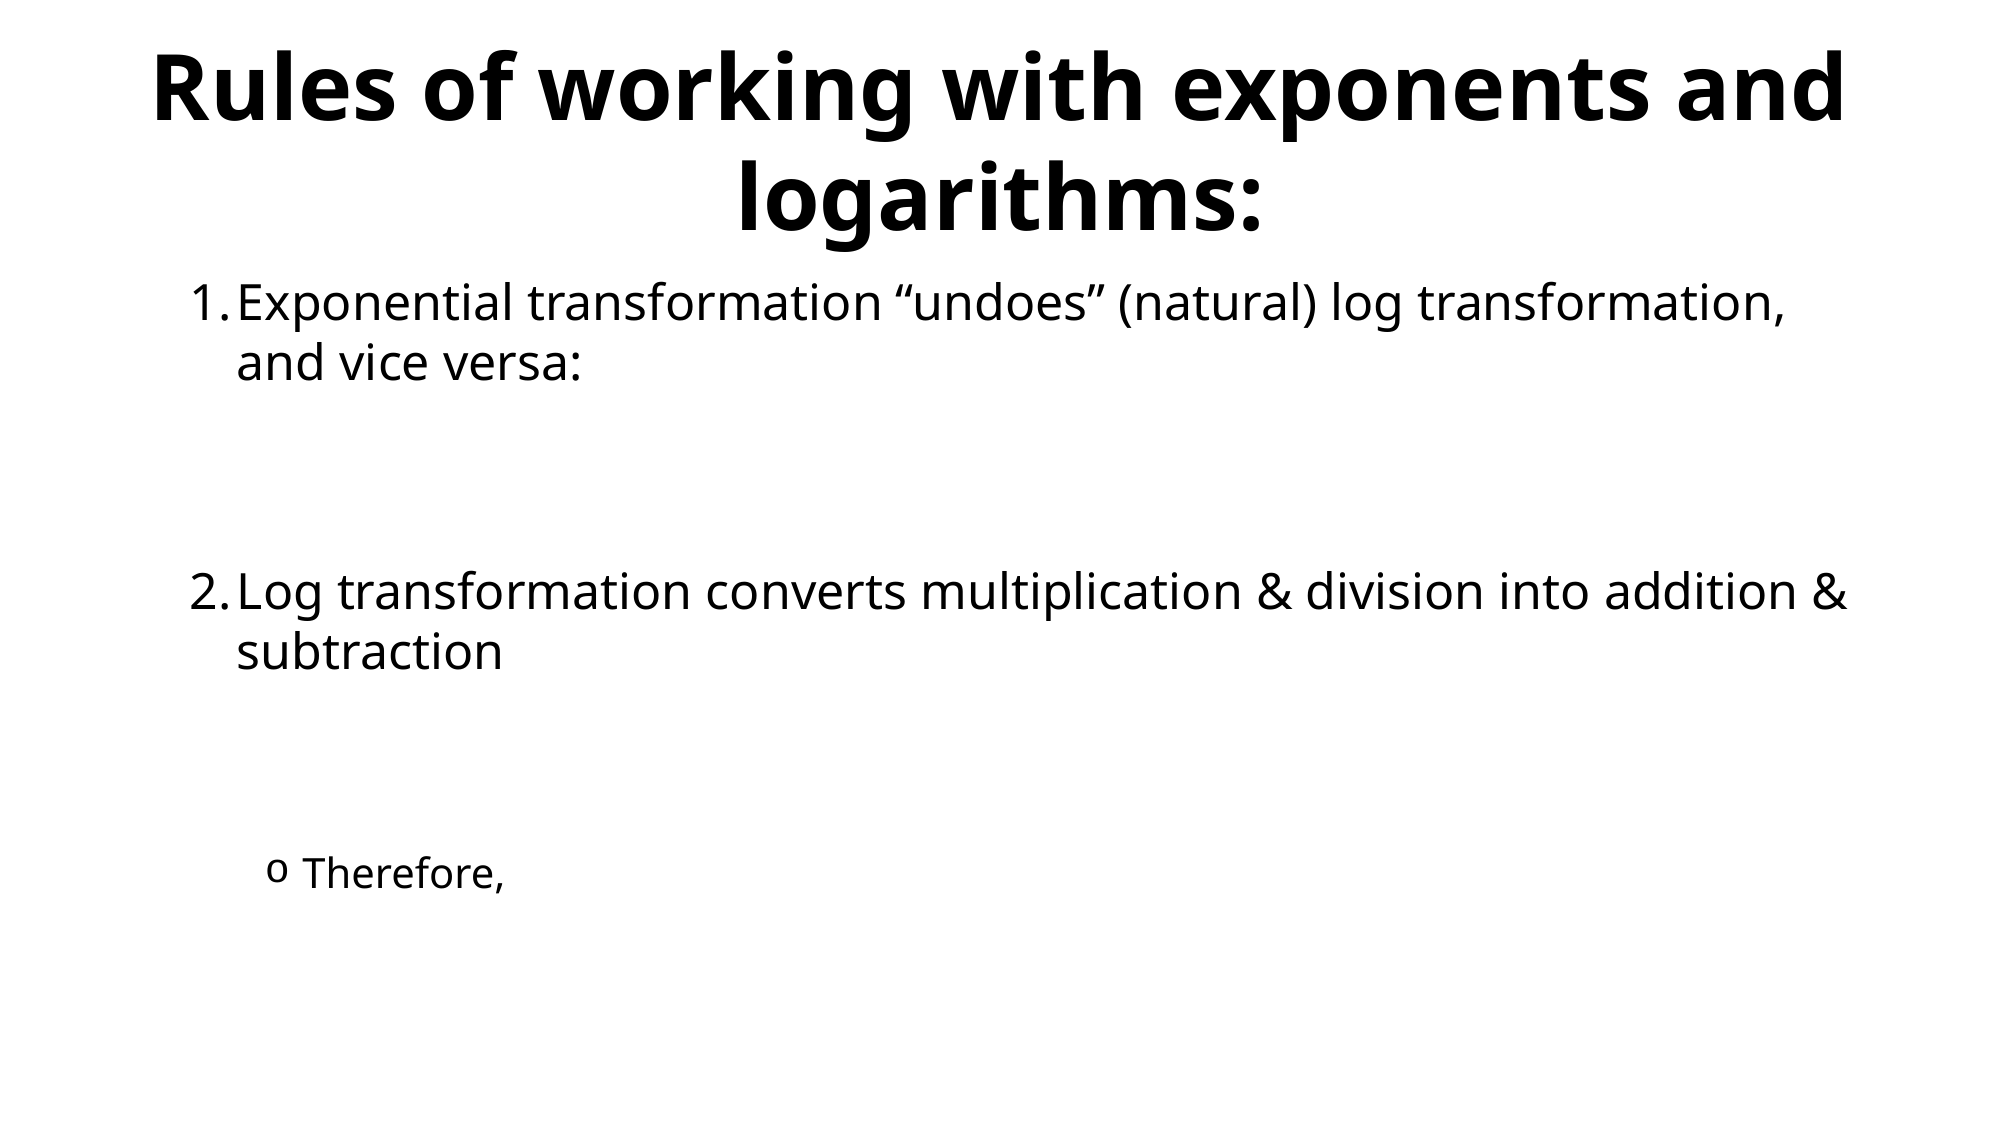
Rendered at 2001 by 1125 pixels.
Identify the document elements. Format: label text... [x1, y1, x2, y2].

title Rules of working with exponents and logarithms: [99, 45, 1900, 233]
